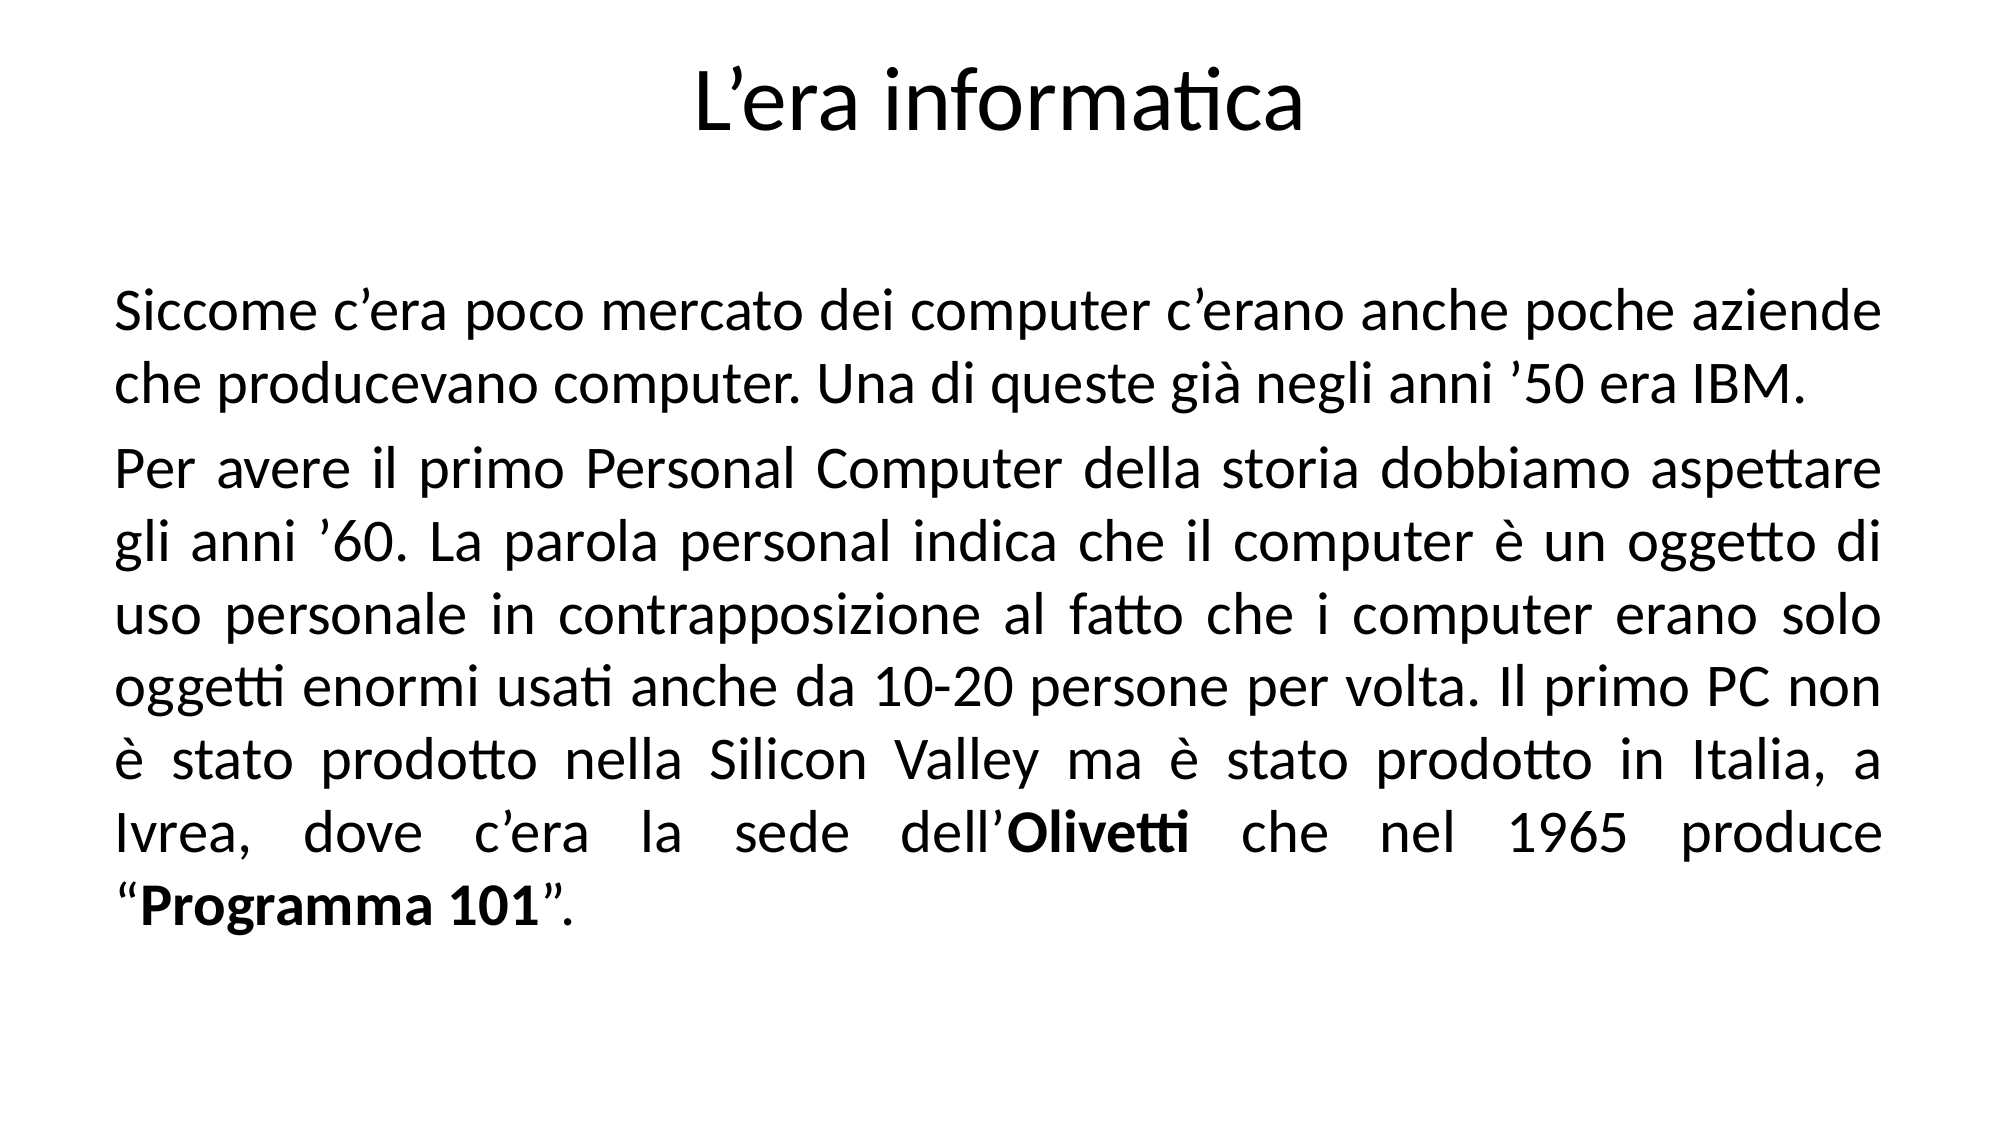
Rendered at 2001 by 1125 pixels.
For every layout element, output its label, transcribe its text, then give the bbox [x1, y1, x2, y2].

title L’era informatica [0, 0, 2000, 188]
list Siccome c’era poco mercato dei computer c’erano anche poche aziende che producevano computer. Una di queste già negli anni ’50 era IBM. Per avere il primo Personal Computer della storia dobbiamo aspettare gli anni ’60. La parola personal indica che il computer è un oggetto di uso personale in contrapposizione al fatto che i computer erano solo oggetti enormi usati anche da 10-20 persone per volta. Il primo PC non è stato prodotto nella Silicon Valley ma è stato prodotto in Italia, a Ivrea, dove c’era la sede dell’Olivetti che nel 1965 produce “Programma 101”. [99, 262, 1900, 1005]
